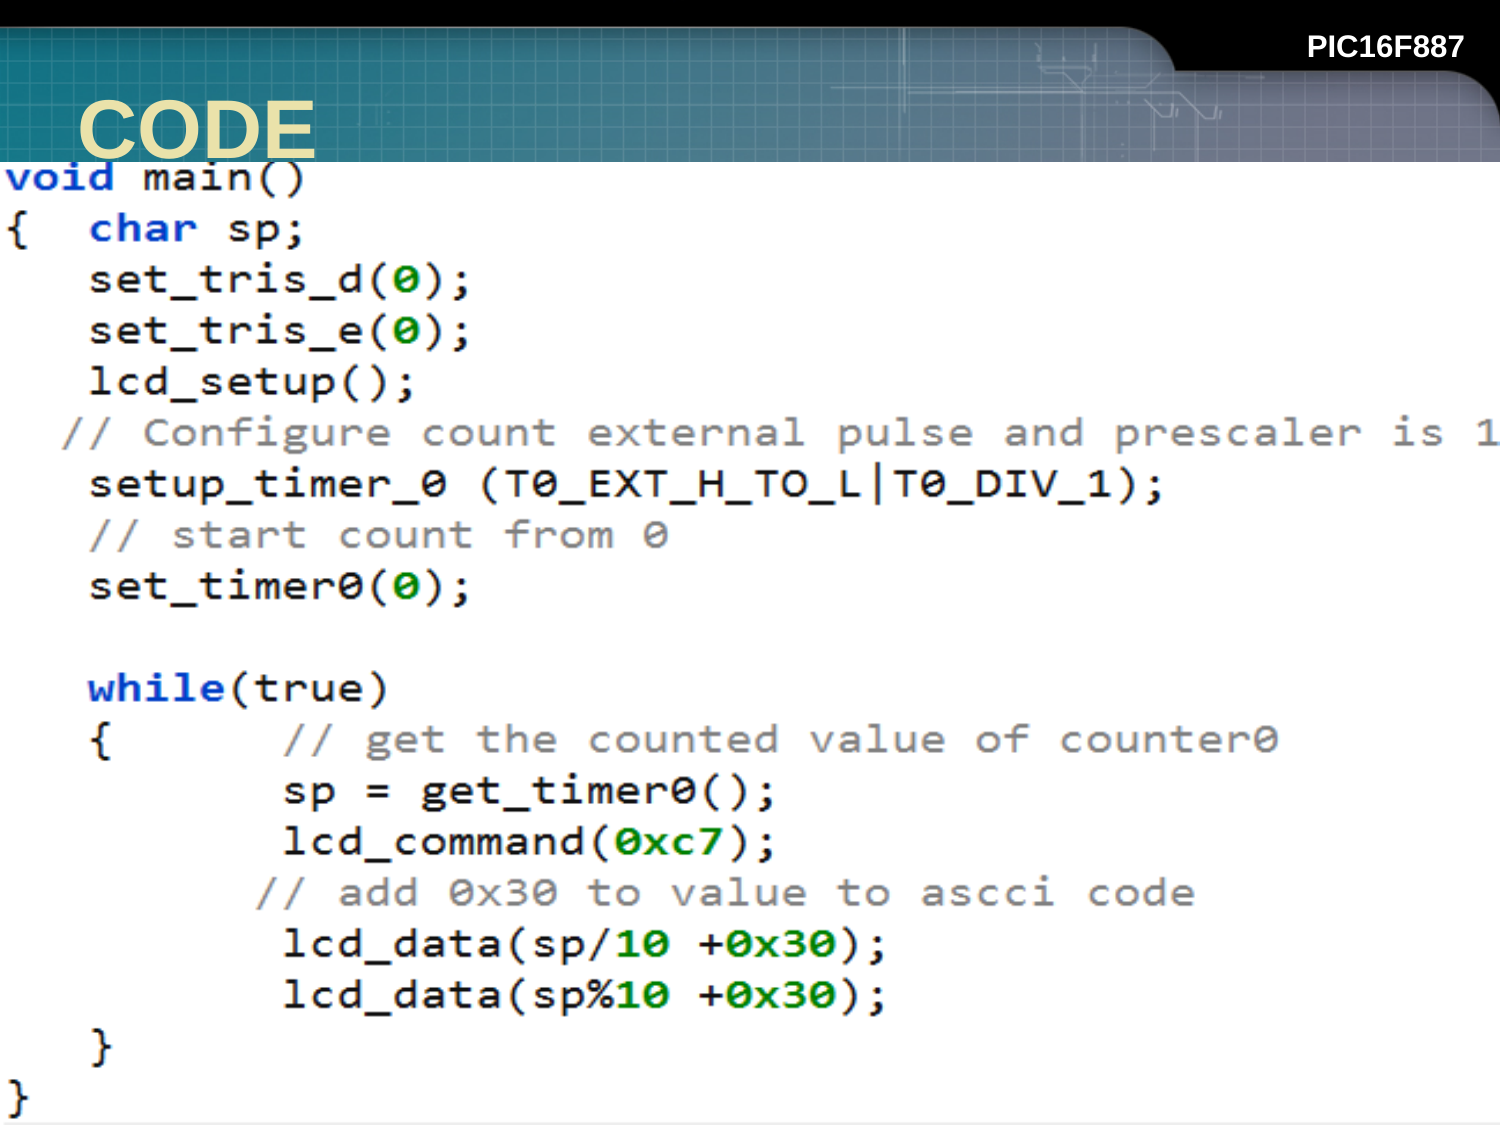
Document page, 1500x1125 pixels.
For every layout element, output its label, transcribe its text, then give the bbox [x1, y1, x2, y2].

title CODE [62, 87, 1400, 162]
picture [0, 0, 1500, 1125]
